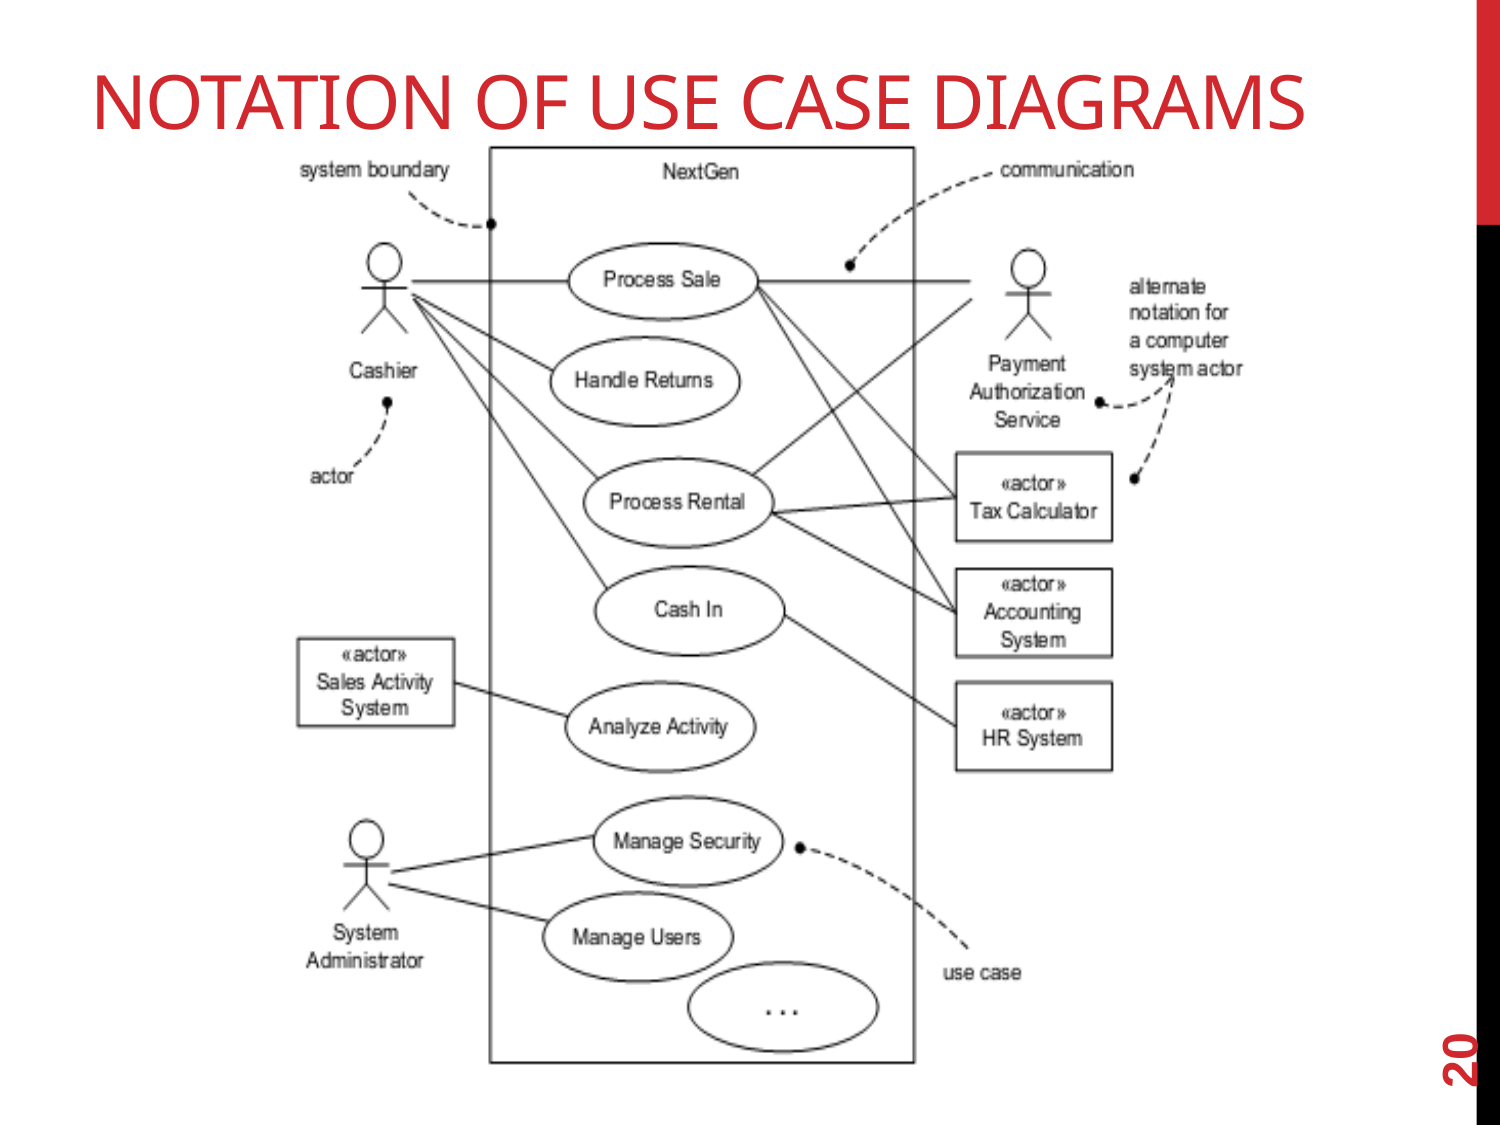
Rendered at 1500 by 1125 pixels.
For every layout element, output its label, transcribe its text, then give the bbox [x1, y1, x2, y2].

slide_number 20 [1427, 887, 1488, 1104]
title Notation of Use Case Diagrams [75, 45, 1425, 153]
picture [273, 132, 1256, 1081]
